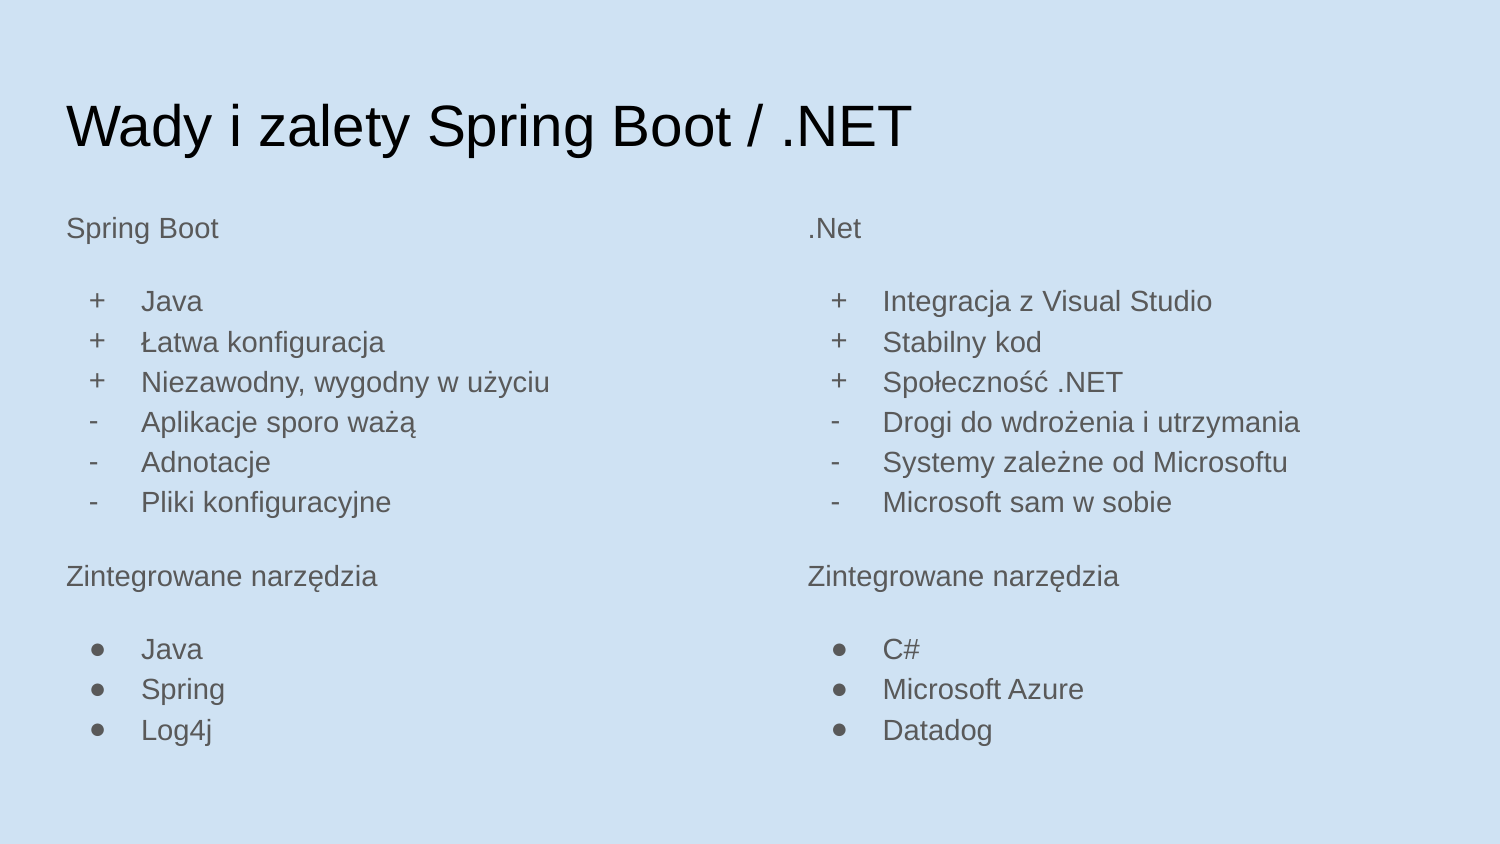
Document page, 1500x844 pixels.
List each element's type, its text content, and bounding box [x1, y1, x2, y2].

title Wady i zalety Spring Boot / .NET [51, 72, 1449, 167]
list Spring Boot Java Łatwa konfiguracja Niezawodny, wygodny w użyciu Aplikacje sporo ważą Adnotacje Pliki konfiguracyjne Zintegrowane narzędzia Java Spring Log4j [51, 189, 708, 750]
list .Net Integracja z Visual Studio Stabilny kod Społeczność .NET Drogi do wdrożenia i utrzymania Systemy zależne od Microsoftu Microsoft sam w sobie Zintegrowane narzędzia C# Microsoft Azure Datadog [792, 189, 1449, 750]
